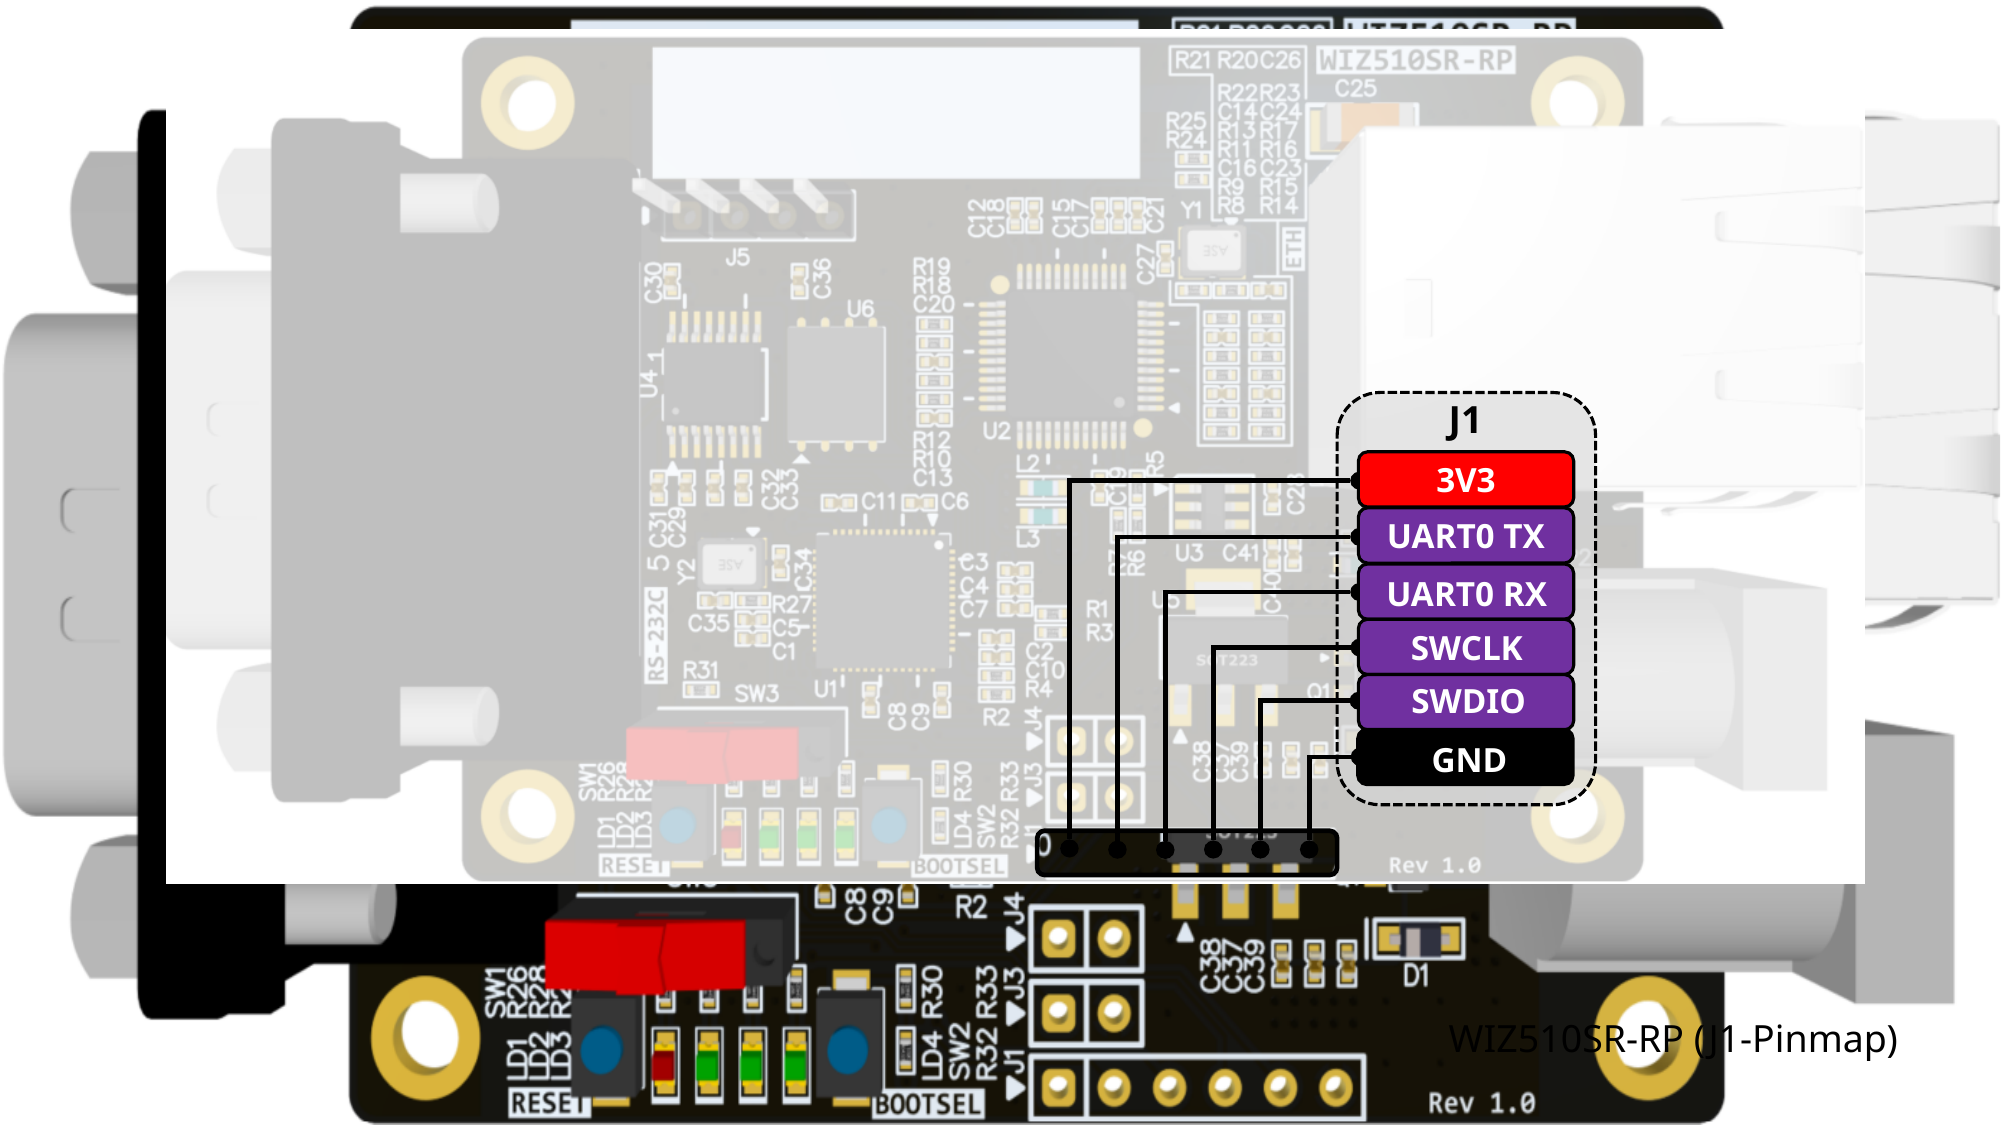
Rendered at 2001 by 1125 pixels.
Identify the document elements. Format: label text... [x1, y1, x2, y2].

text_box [1165, 592, 1351, 841]
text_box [1069, 480, 1351, 840]
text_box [1117, 536, 1351, 841]
text_box WIZ510SR-RP (J1-Pinmap) [1433, 1007, 1914, 1068]
picture [0, 0, 2001, 1125]
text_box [1309, 756, 1351, 841]
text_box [1213, 647, 1351, 841]
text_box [1260, 700, 1350, 841]
